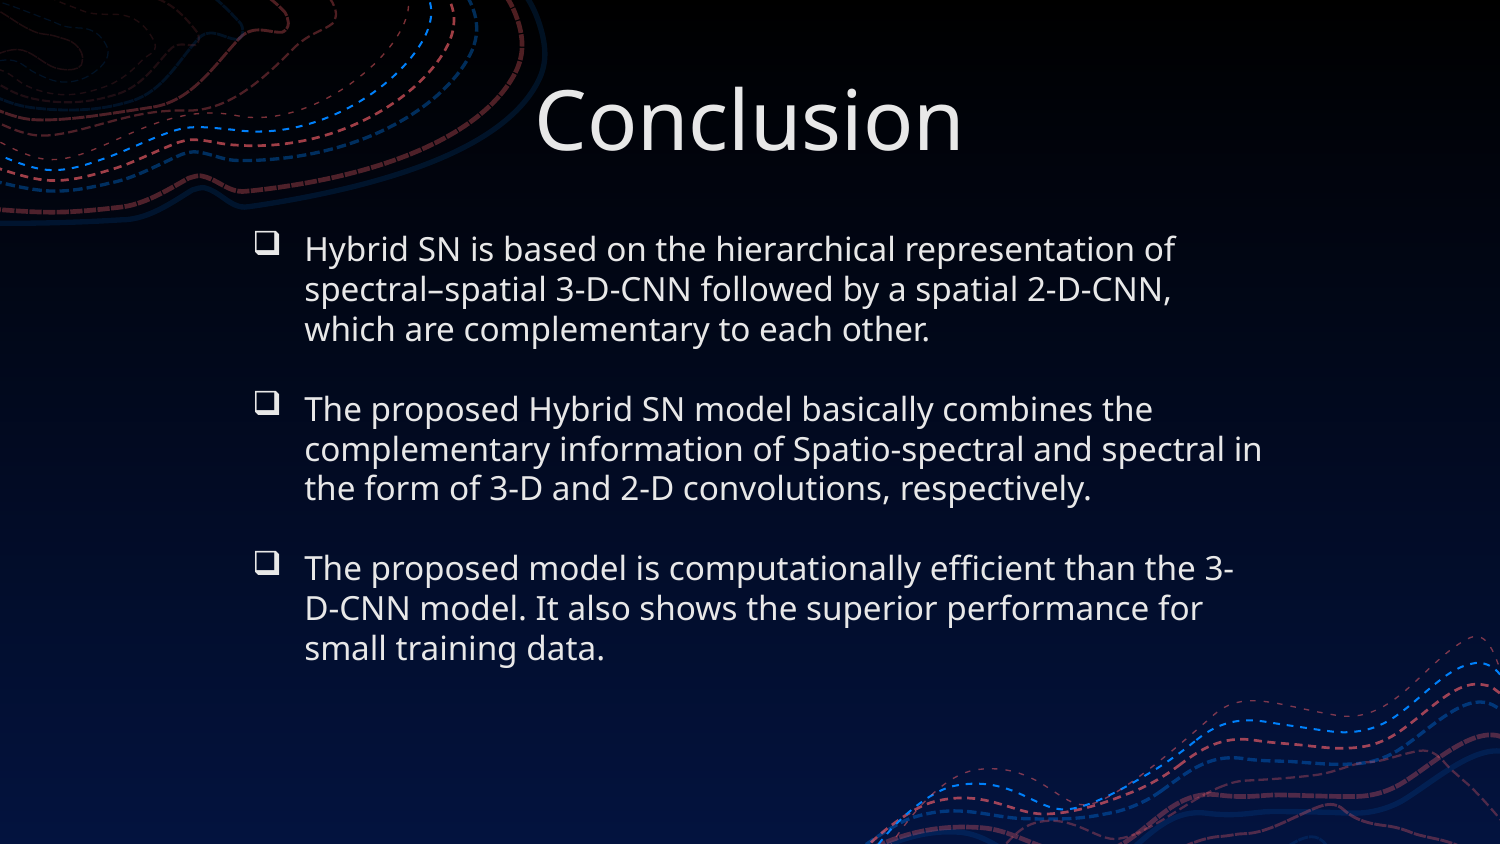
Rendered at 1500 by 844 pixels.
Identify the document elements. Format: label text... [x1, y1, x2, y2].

subtitle Hybrid SN is based on the hierarchical representation of spectral–spatial 3-D-CNN followed by a spatial 2-D-CNN, which are complementary to each other. The proposed Hybrid SN model basically combines the complementary information of Spatio-spectral and spectral in the form of 3-D and 2-D convolutions, respectively. The proposed model is computationally efficient than the 3-D-CNN model. It also shows the superior performance for small training data. [214, 213, 1286, 710]
title Conclusion [214, 44, 1286, 182]
